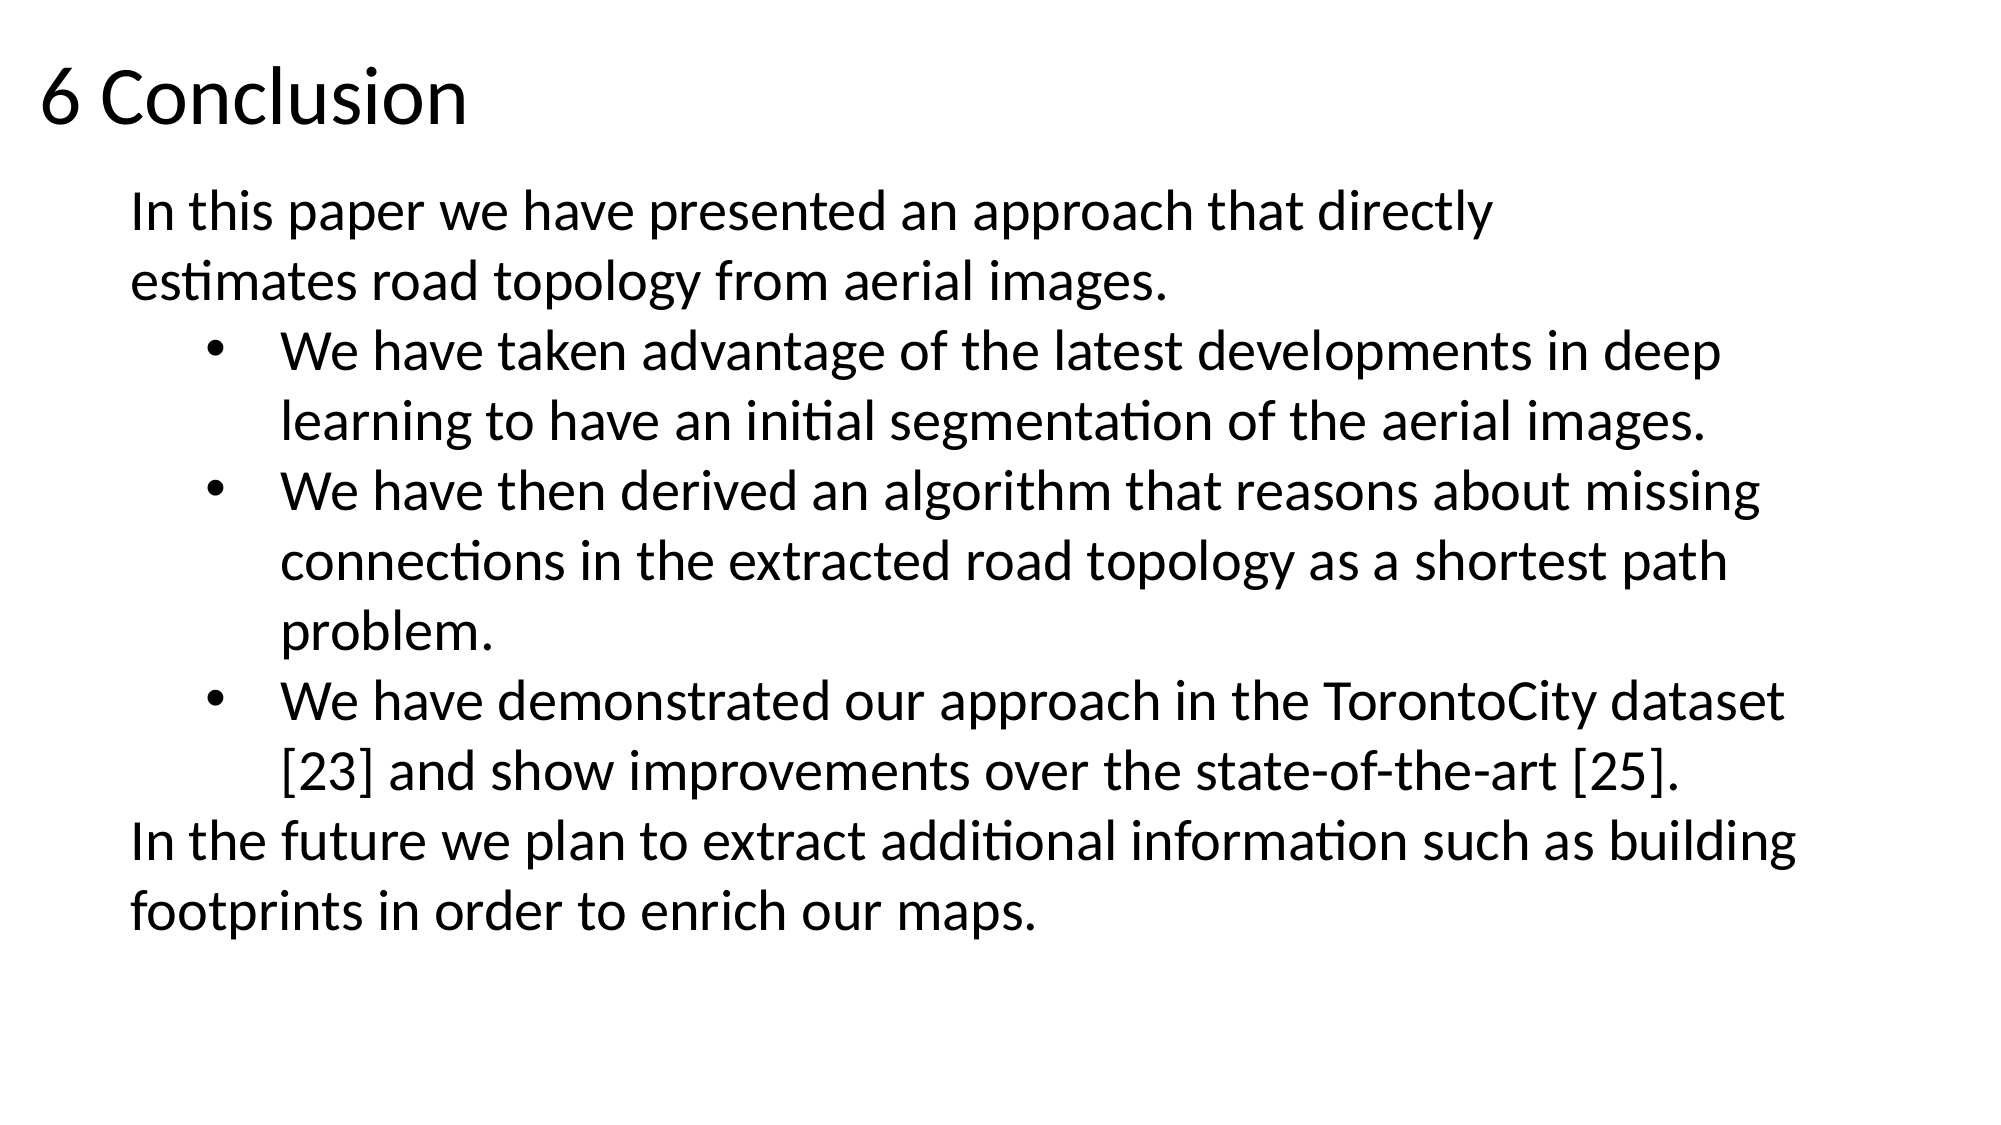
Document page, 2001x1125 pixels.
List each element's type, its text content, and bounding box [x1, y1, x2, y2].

text_box In this paper we have presented an approach that directly estimates road topology from aerial images. We have taken advantage of the latest developments in deep learning to have an initial segmentation of the aerial images. We have then derived an algorithm that reasons about missing connections in the extracted road topology as a shortest path problem. We have demonstrated our approach in the TorontoCity dataset [23] and show improvements over the state-of-the-art [25]. In the future we plan to extract additional information such as building footprints in order to enrich our maps. [115, 165, 1858, 950]
text_box 6 Conclusion [24, 33, 1956, 149]
